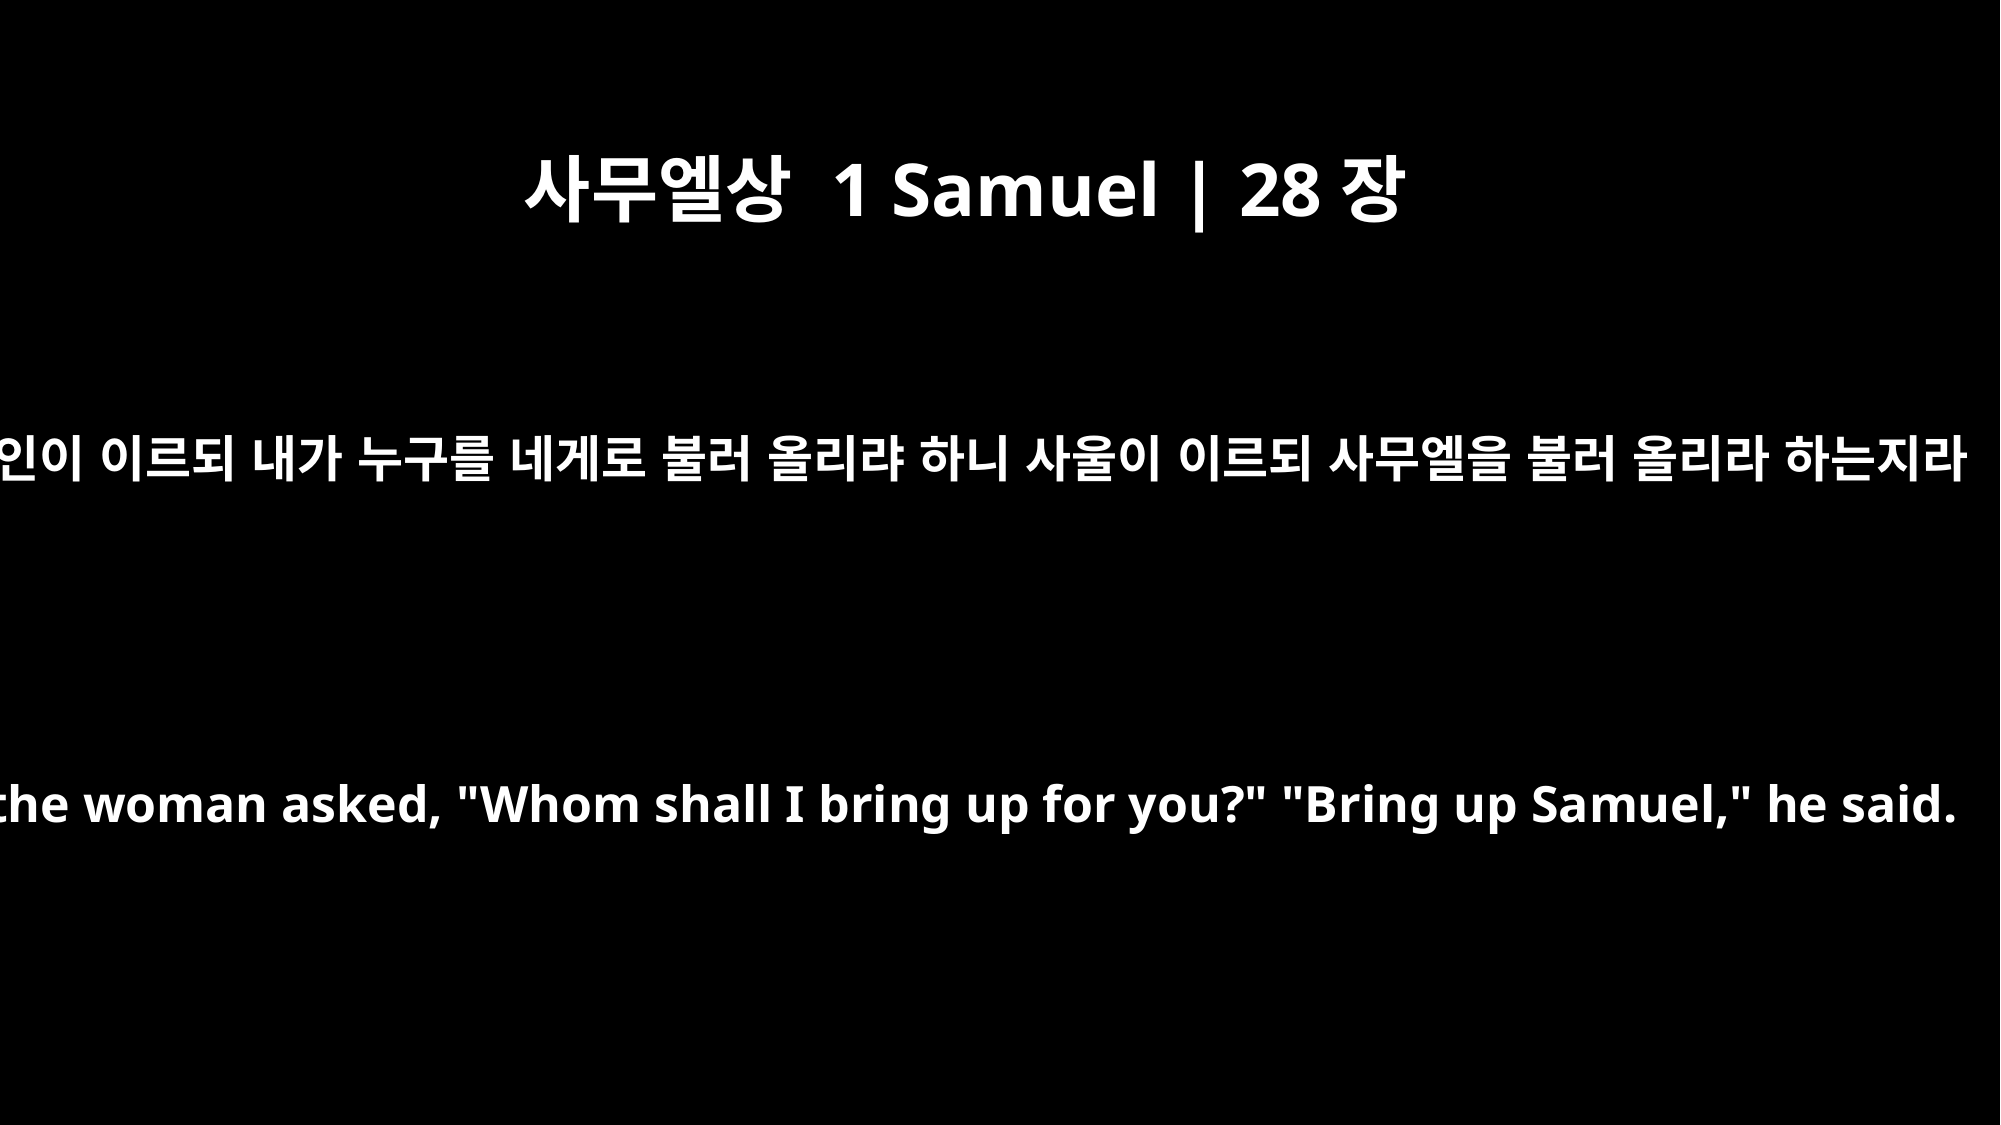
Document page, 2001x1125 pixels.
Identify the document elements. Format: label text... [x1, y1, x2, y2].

text_box Then the woman asked, "Whom shall I bring up for you?" "Bring up Samuel," he said. [0, 764, 1974, 840]
text_box 11 여인이 이르되 내가 누구를 네게로 불러 올리랴 하니 사울이 이르되 사무엘을 불러 올리라 하는지라 [0, 359, 1985, 495]
text_box 사무엘상 1 Samuel | 28장 [509, 136, 1423, 239]
